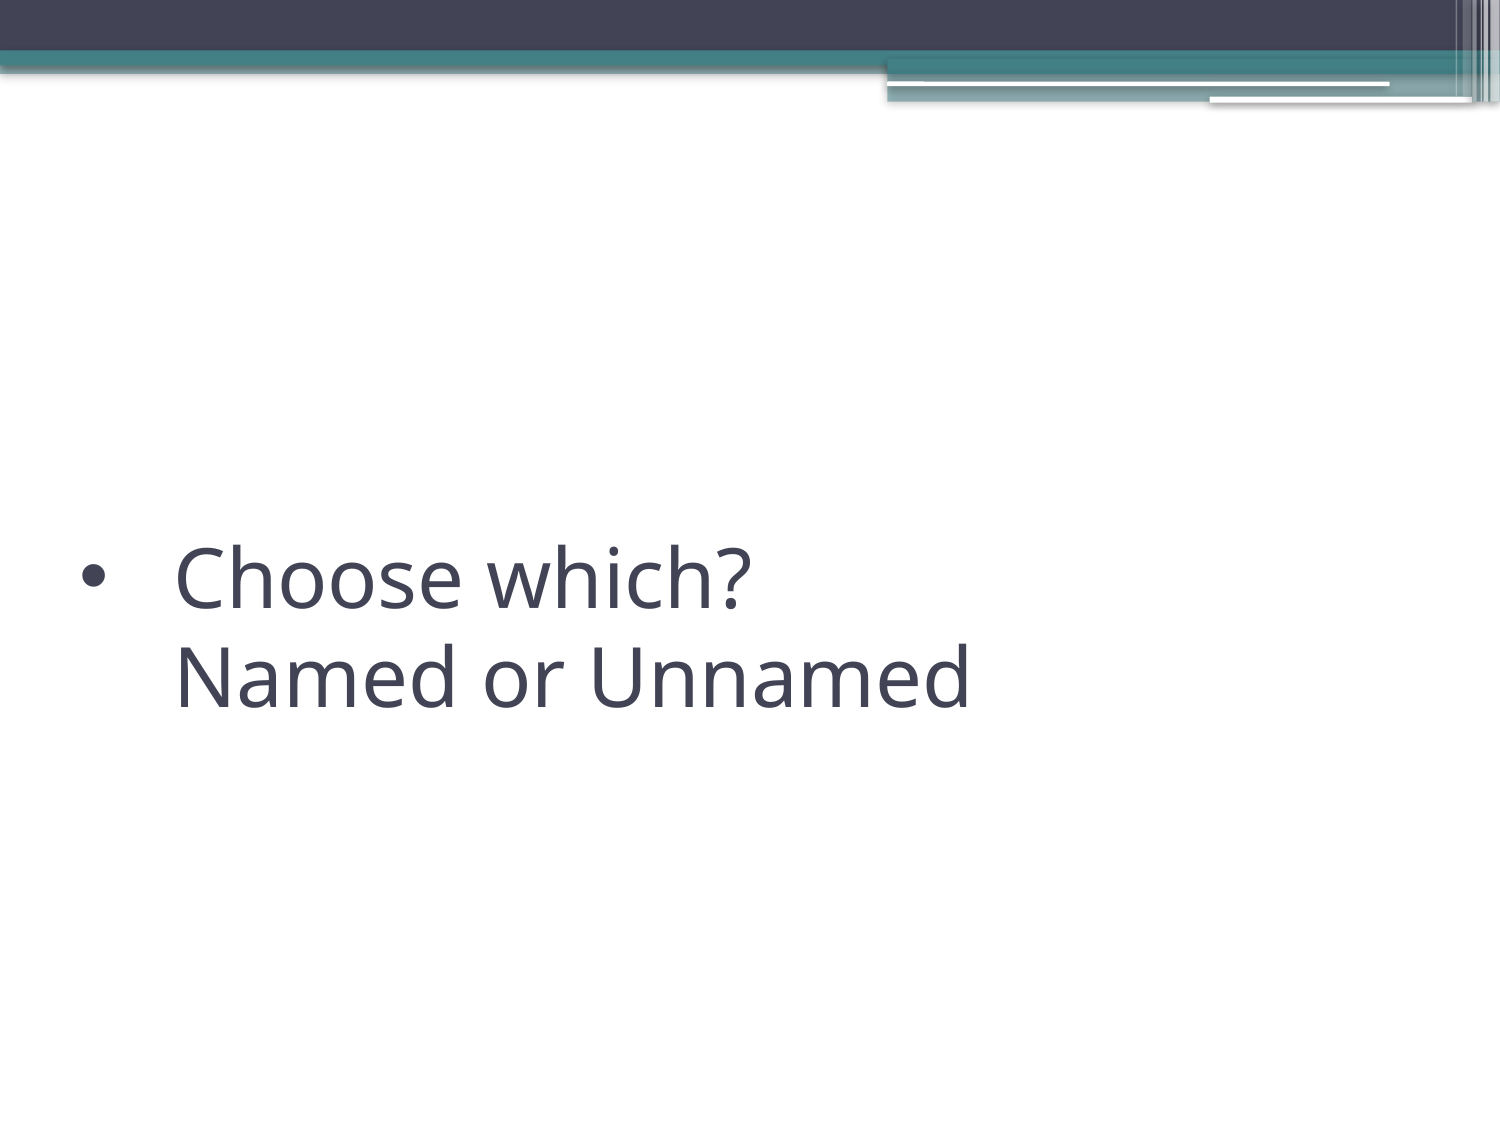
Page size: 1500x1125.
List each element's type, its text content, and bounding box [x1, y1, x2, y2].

title Choose which? Named or Unnamed [64, 468, 1415, 882]
